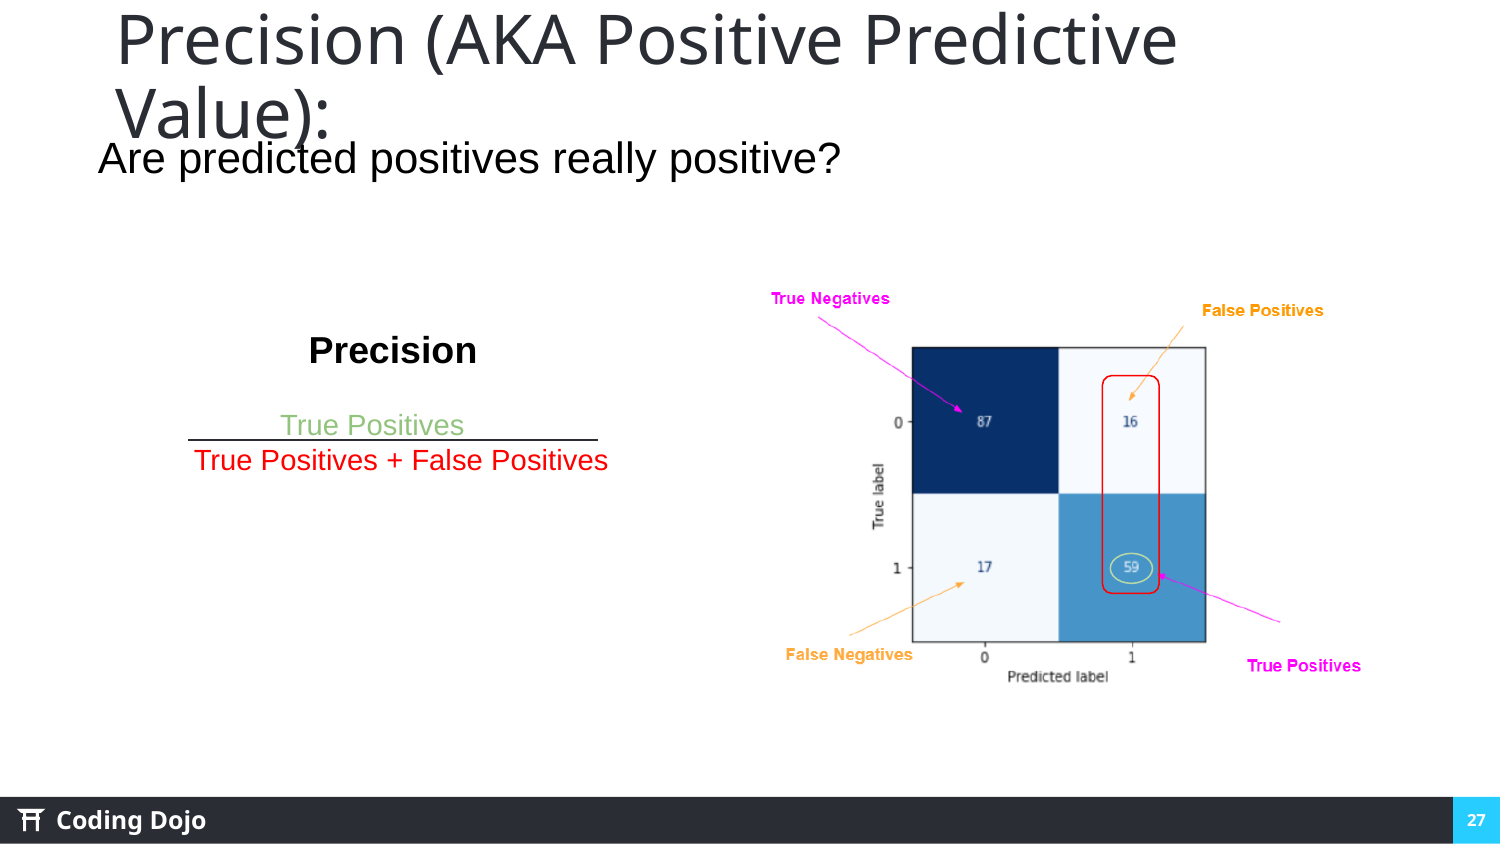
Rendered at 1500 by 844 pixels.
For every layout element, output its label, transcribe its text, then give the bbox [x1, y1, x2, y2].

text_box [115, 310, 672, 493]
picture [15, 804, 47, 836]
text_box Are predicted positives really positive? [82, 114, 1397, 197]
picture [738, 263, 1412, 711]
title Precision (AKA Positive Predictive Value): [103, 17, 1397, 114]
